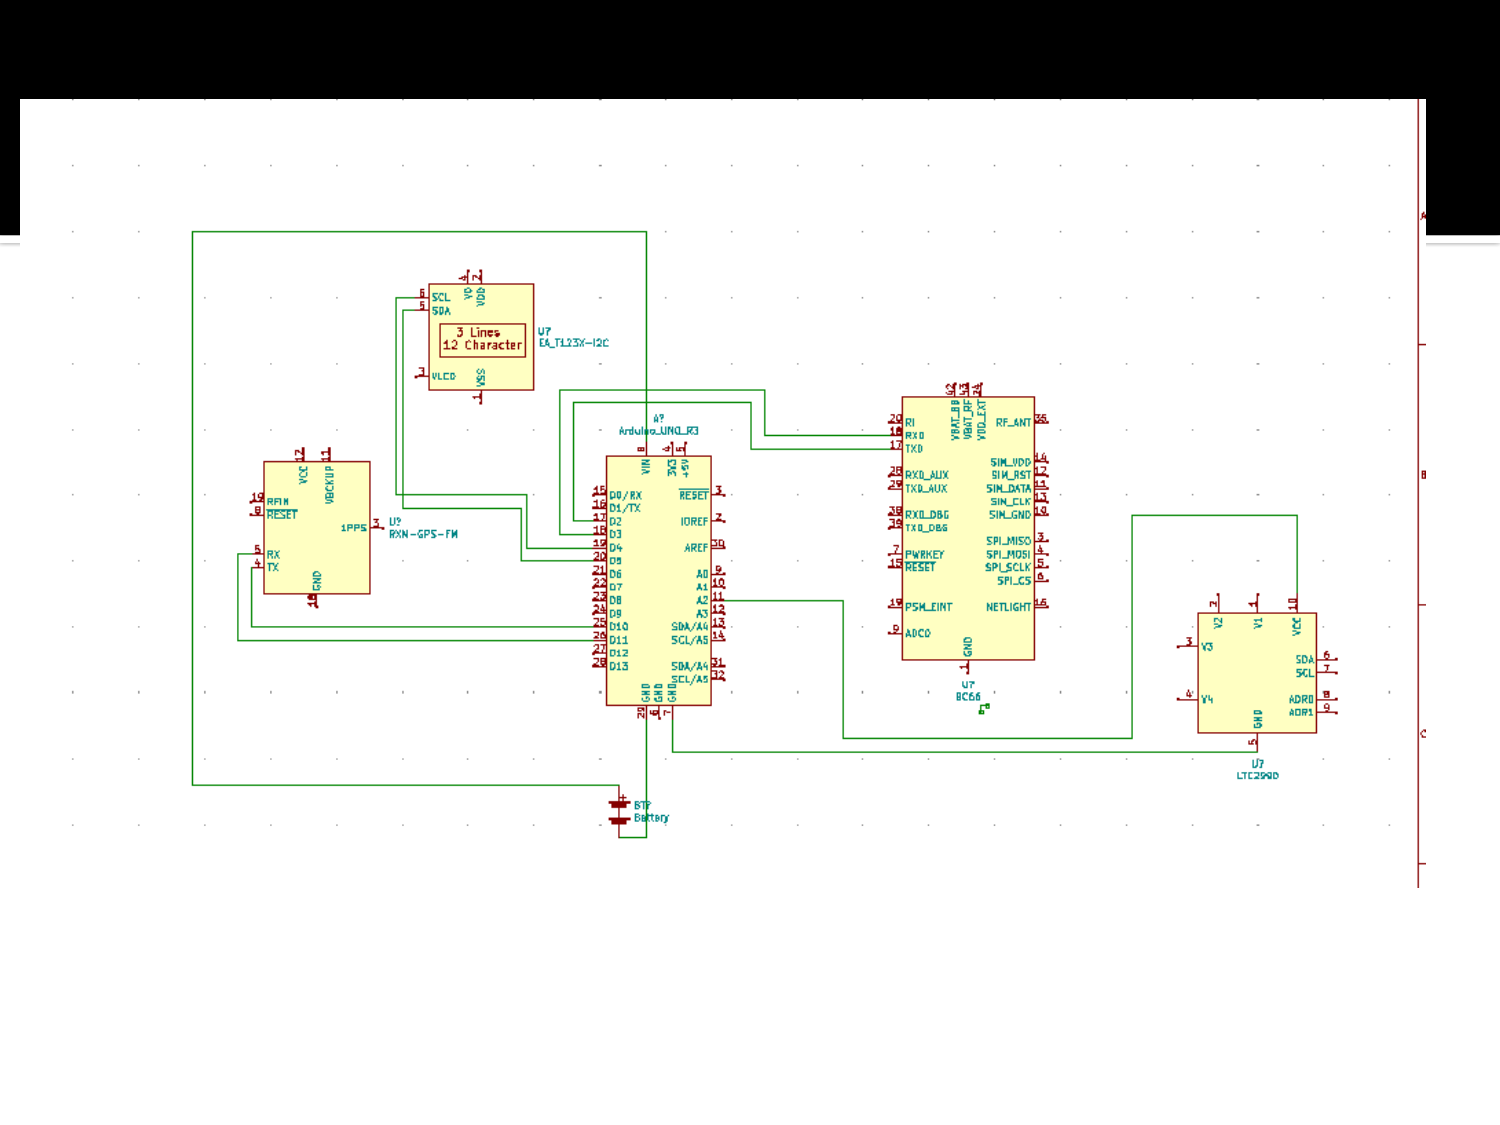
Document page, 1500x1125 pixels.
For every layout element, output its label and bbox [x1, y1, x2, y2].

picture [20, 99, 1426, 888]
